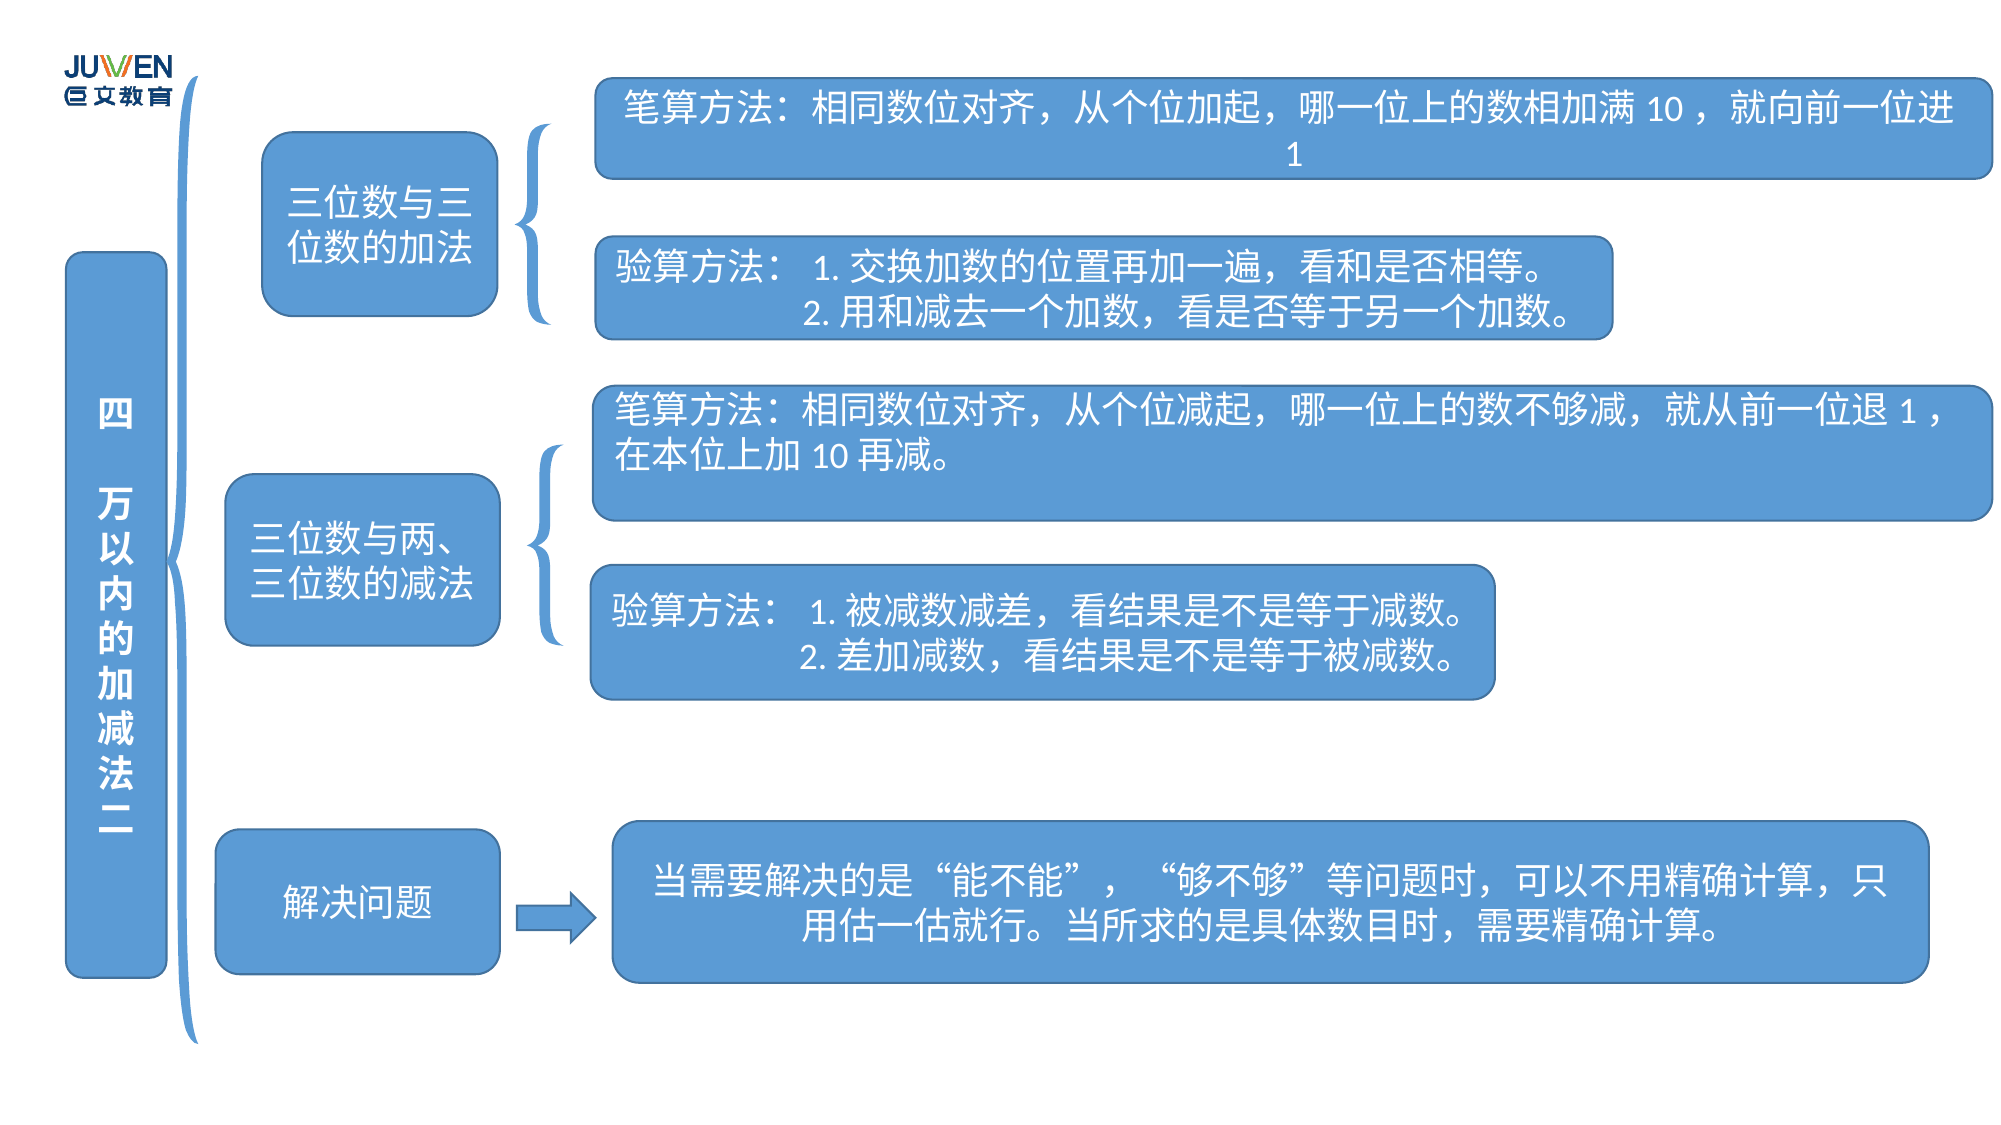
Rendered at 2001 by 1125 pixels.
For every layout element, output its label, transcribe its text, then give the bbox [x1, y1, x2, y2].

text_box 笔算方法：相同数位对齐，从个位减起，哪一位上的数不够减，就从前一位退1，在本位上加10再减。 [591, 384, 1994, 522]
text_box [514, 123, 552, 325]
text_box 三位数与三位数的加法 [261, 131, 499, 318]
text_box [515, 890, 597, 945]
text_box 四 万以内的加减法二 [64, 251, 168, 979]
text_box 当需要解决的是“能不能”，“够不够”等问题时，可以不用精确计算，只用估一估就行。当所求的是具体数目时，需要精确计算。 [611, 820, 1930, 984]
text_box 笔算方法：相同数位对齐，从个位加起，哪一位上的数相加满10，就向前一位进1 [594, 77, 1994, 180]
text_box 解决问题 [214, 828, 501, 976]
text_box [526, 444, 564, 646]
picture [41, 26, 206, 130]
text_box 验算方法：1.交换加数的位置再加一遍，看和是否相等。 2.用和减去一个加数，看是否等于另一个加数。 [594, 235, 1614, 341]
text_box [166, 75, 199, 1045]
text_box 三位数与两、三位数的减法 [224, 473, 501, 647]
text_box 验算方法：1.被减数减差，看结果是不是等于减数。 2.差加减数，看结果是不是等于被减数。 [589, 563, 1496, 701]
